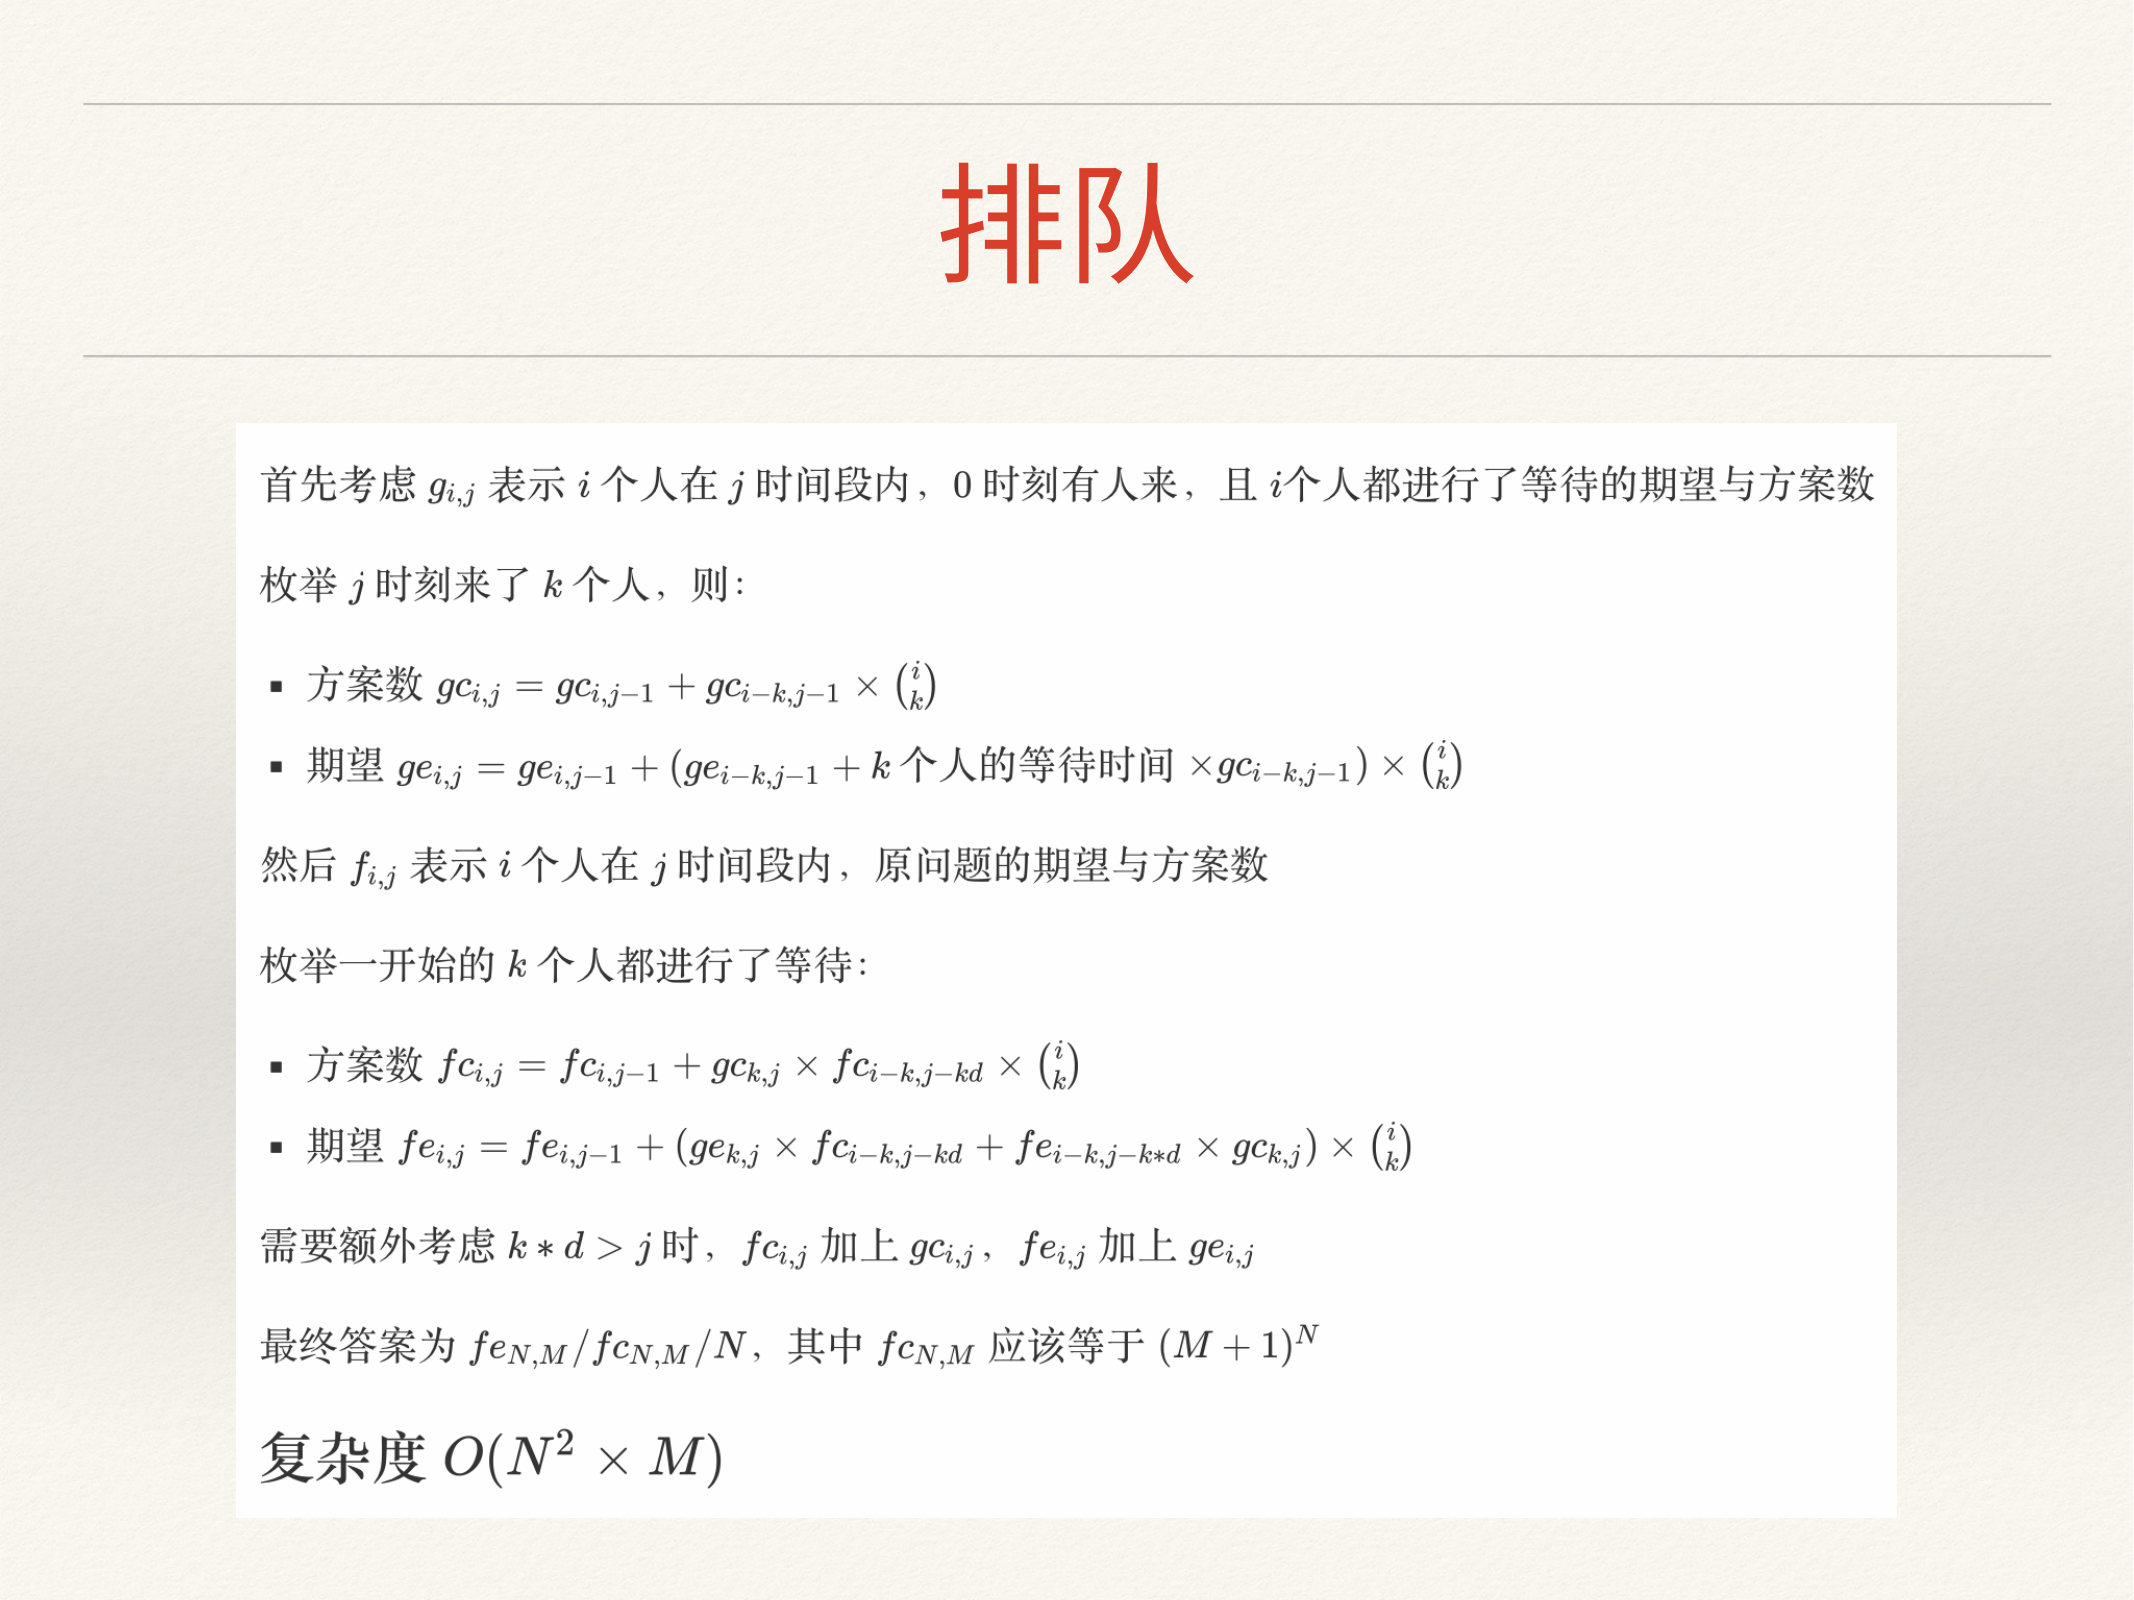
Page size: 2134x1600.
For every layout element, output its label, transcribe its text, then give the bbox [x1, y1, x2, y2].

picture [0, 0, 2134, 1600]
title 排队 [82, 130, 2051, 332]
